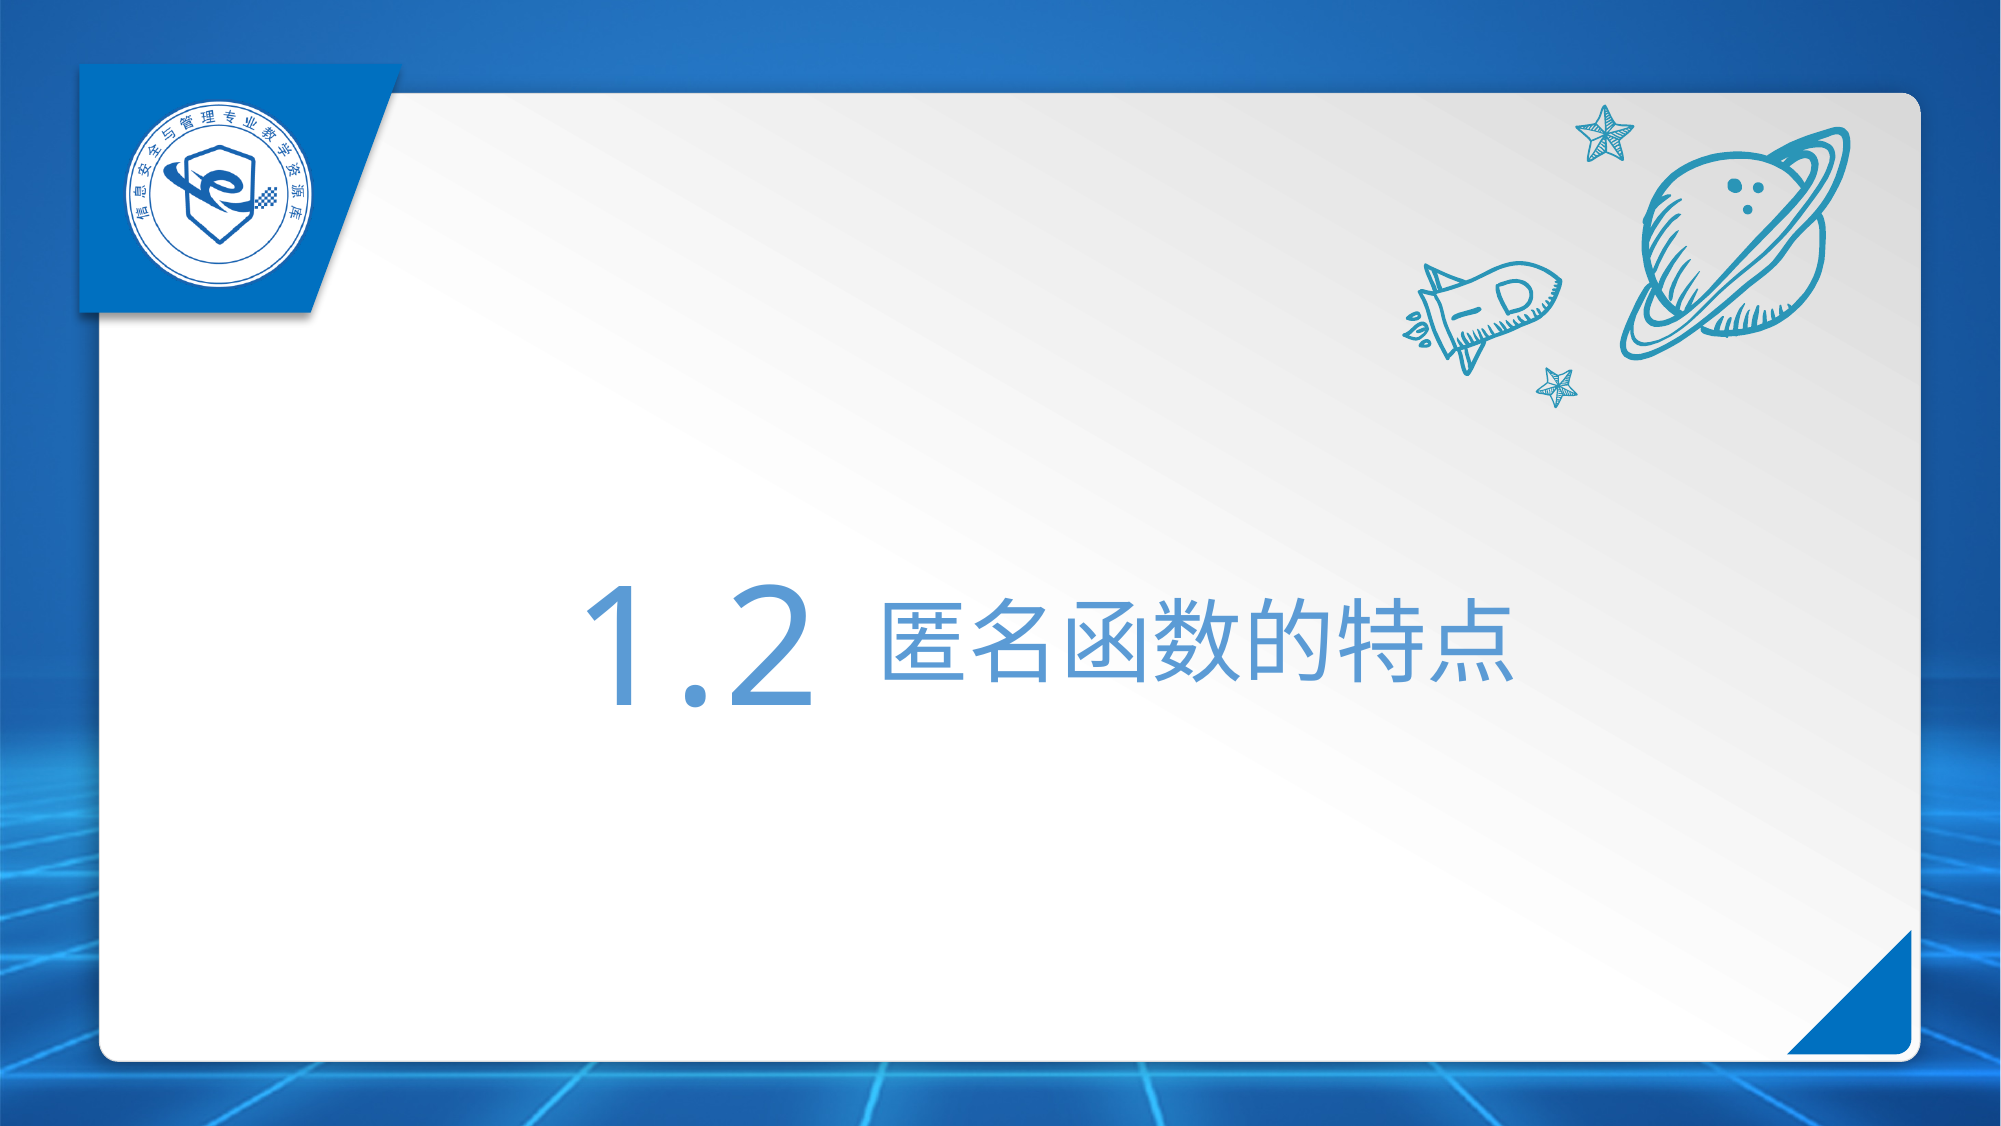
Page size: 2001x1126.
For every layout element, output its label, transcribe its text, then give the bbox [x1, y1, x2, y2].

text_box [1402, 261, 1563, 377]
text_box [1535, 367, 1578, 409]
picture [0, 0, 2001, 1126]
text_box [1619, 126, 1851, 361]
text_box [1575, 104, 1635, 162]
text_box 匿名函数的特点 [876, 584, 1851, 695]
text_box 1.2 [516, 531, 877, 746]
